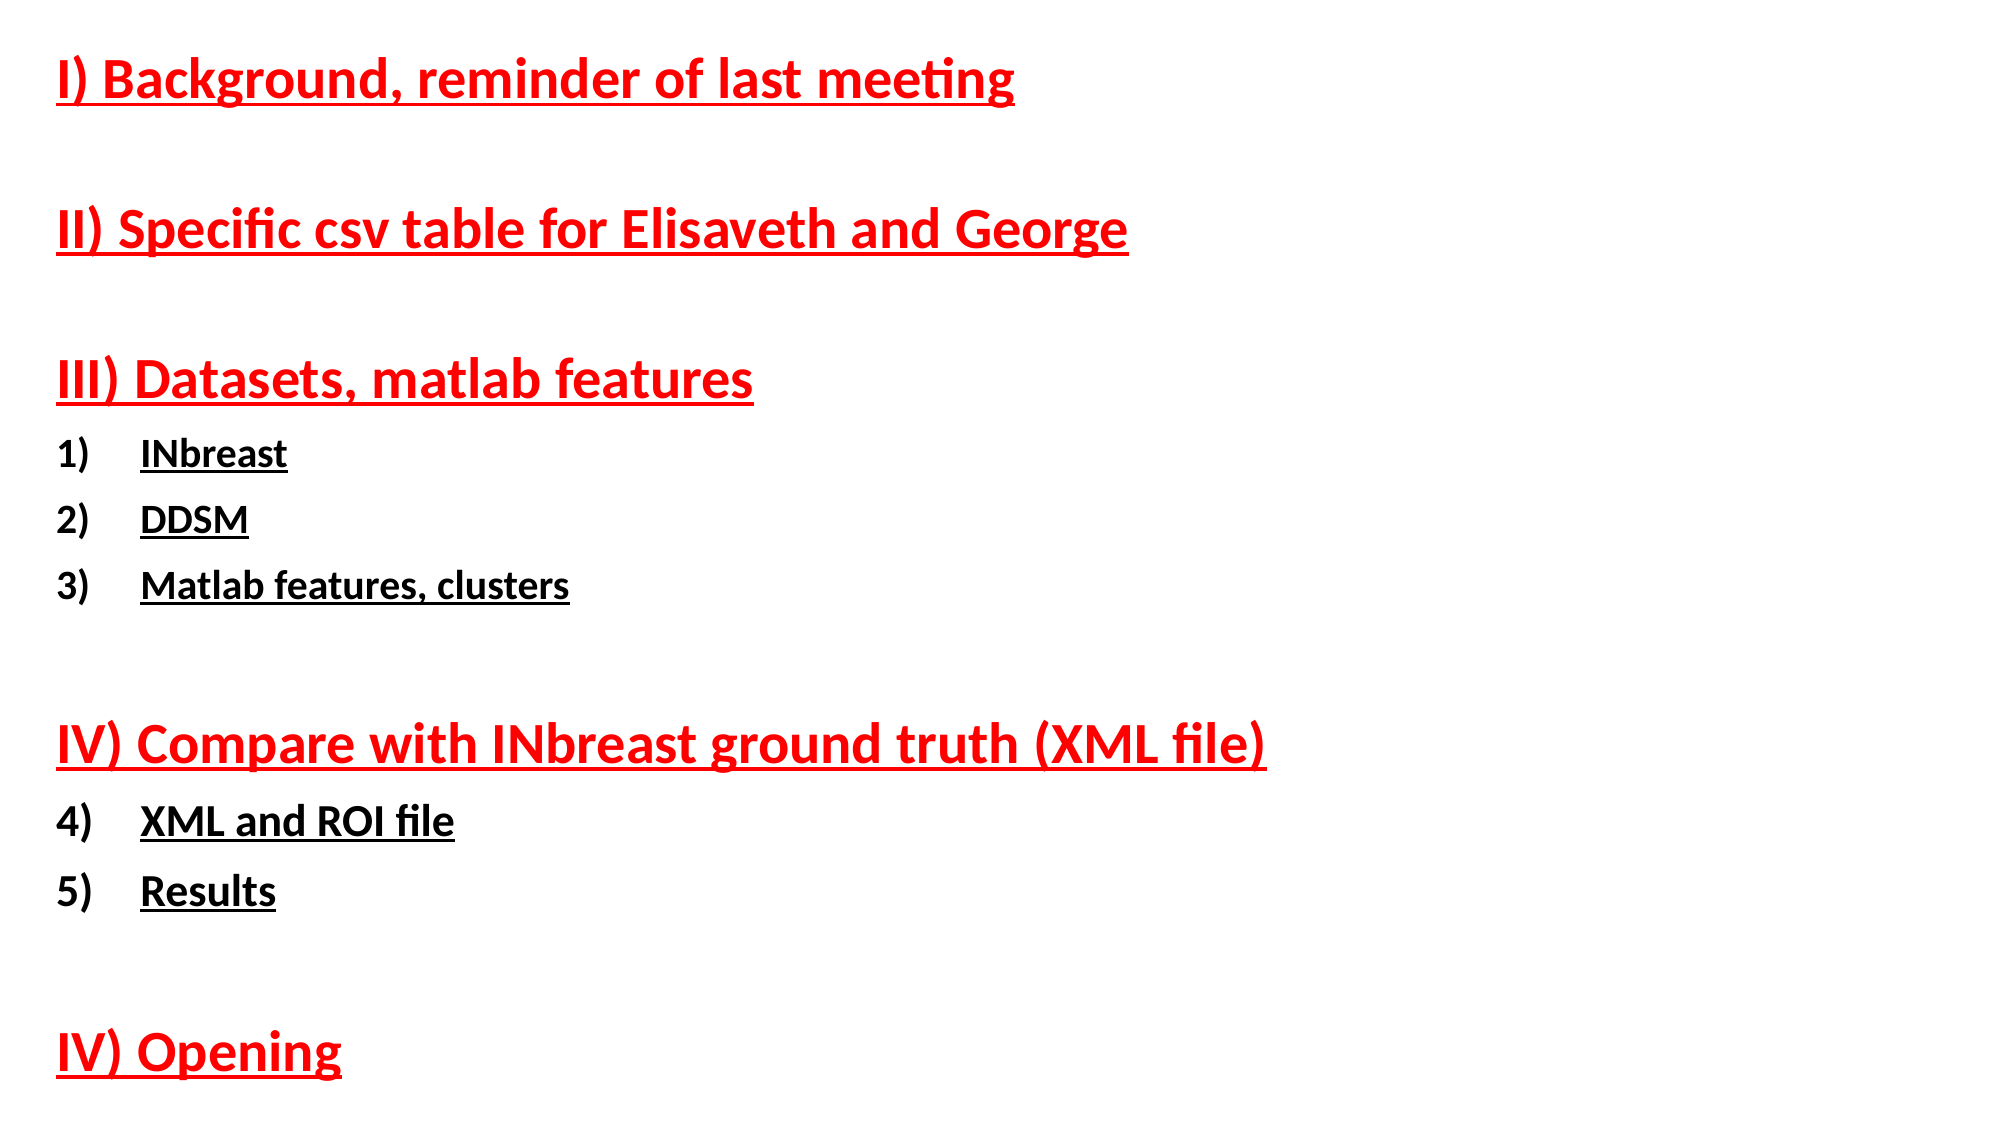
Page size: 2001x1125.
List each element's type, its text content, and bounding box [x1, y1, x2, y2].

list I) Background, reminder of last meeting II) Specific csv table for Elisaveth and George III) Datasets, matlab features INbreast DDSM Matlab features, clusters IV) Compare with INbreast ground truth (XML file) XML and ROI file Results IV) Opening [41, 41, 1946, 1092]
